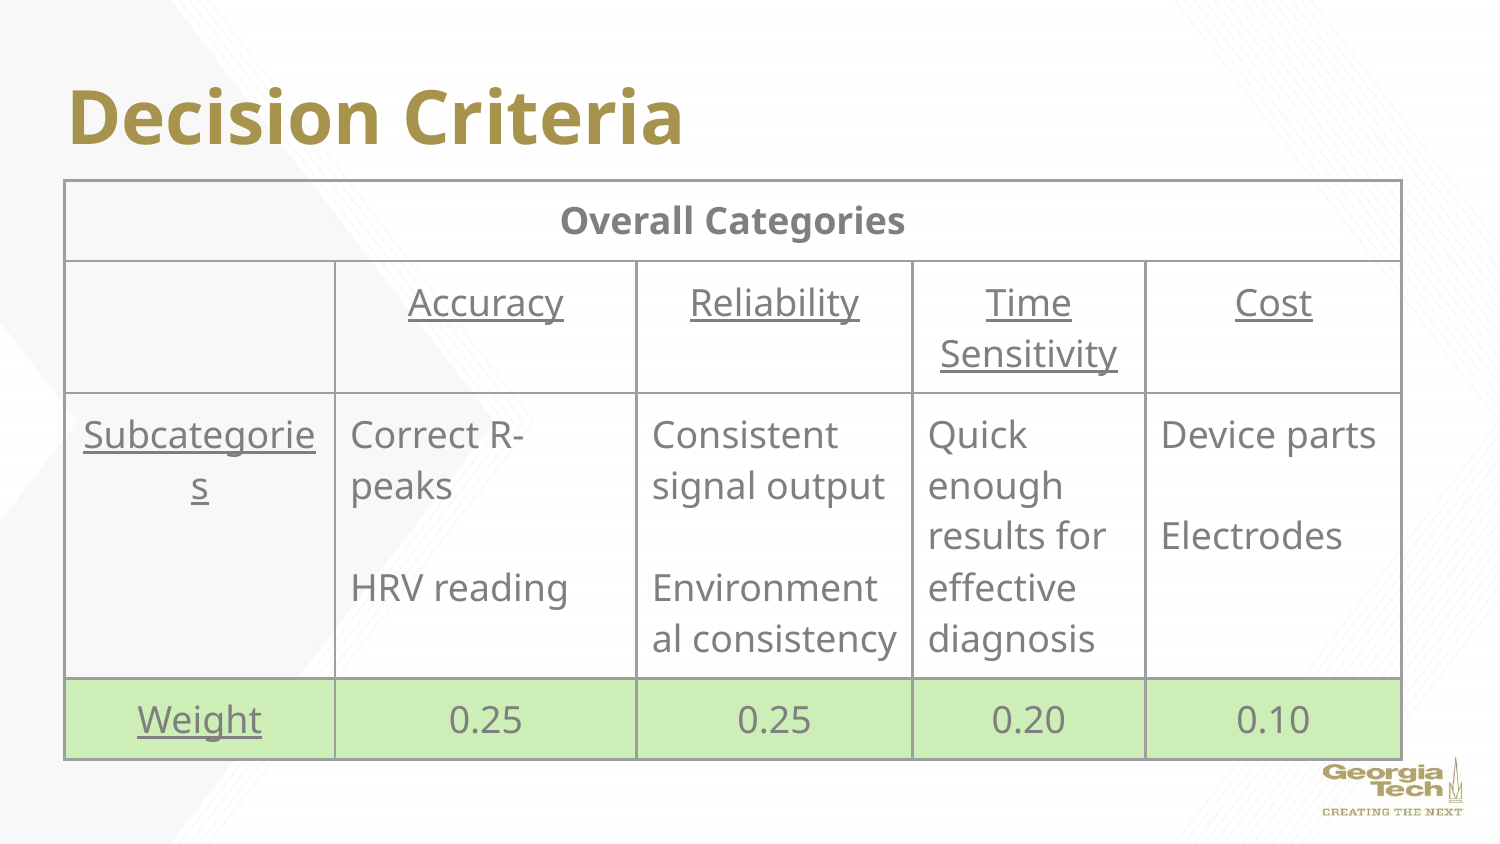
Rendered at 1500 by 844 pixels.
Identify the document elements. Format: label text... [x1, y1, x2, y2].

table_cell 0.25 [336, 680, 635, 758]
table_cell Quick enough results for effective diagnosis [914, 394, 1144, 677]
table_cell 0.25 [638, 680, 911, 758]
table_cell Weight [66, 680, 334, 758]
table_cell Reliability [638, 262, 911, 392]
table_cell Correct R-peaks HRV reading [336, 394, 635, 677]
table_cell 0.10 [1147, 680, 1400, 758]
title Decision Criteria [51, 72, 1449, 167]
table_cell [66, 262, 334, 392]
table_cell 0.20 [914, 680, 1144, 758]
table_header Overall Categories [66, 182, 1400, 260]
table_cell Subcategories [66, 394, 334, 677]
table_cell Cost [1147, 262, 1400, 392]
table_cell Accuracy [336, 262, 635, 392]
table_cell Consistent signal output Environmental consistency [638, 394, 911, 677]
table_cell Time Sensitivity [914, 262, 1144, 392]
table_cell Device parts Electrodes [1147, 394, 1400, 677]
picture [0, 0, 1500, 844]
